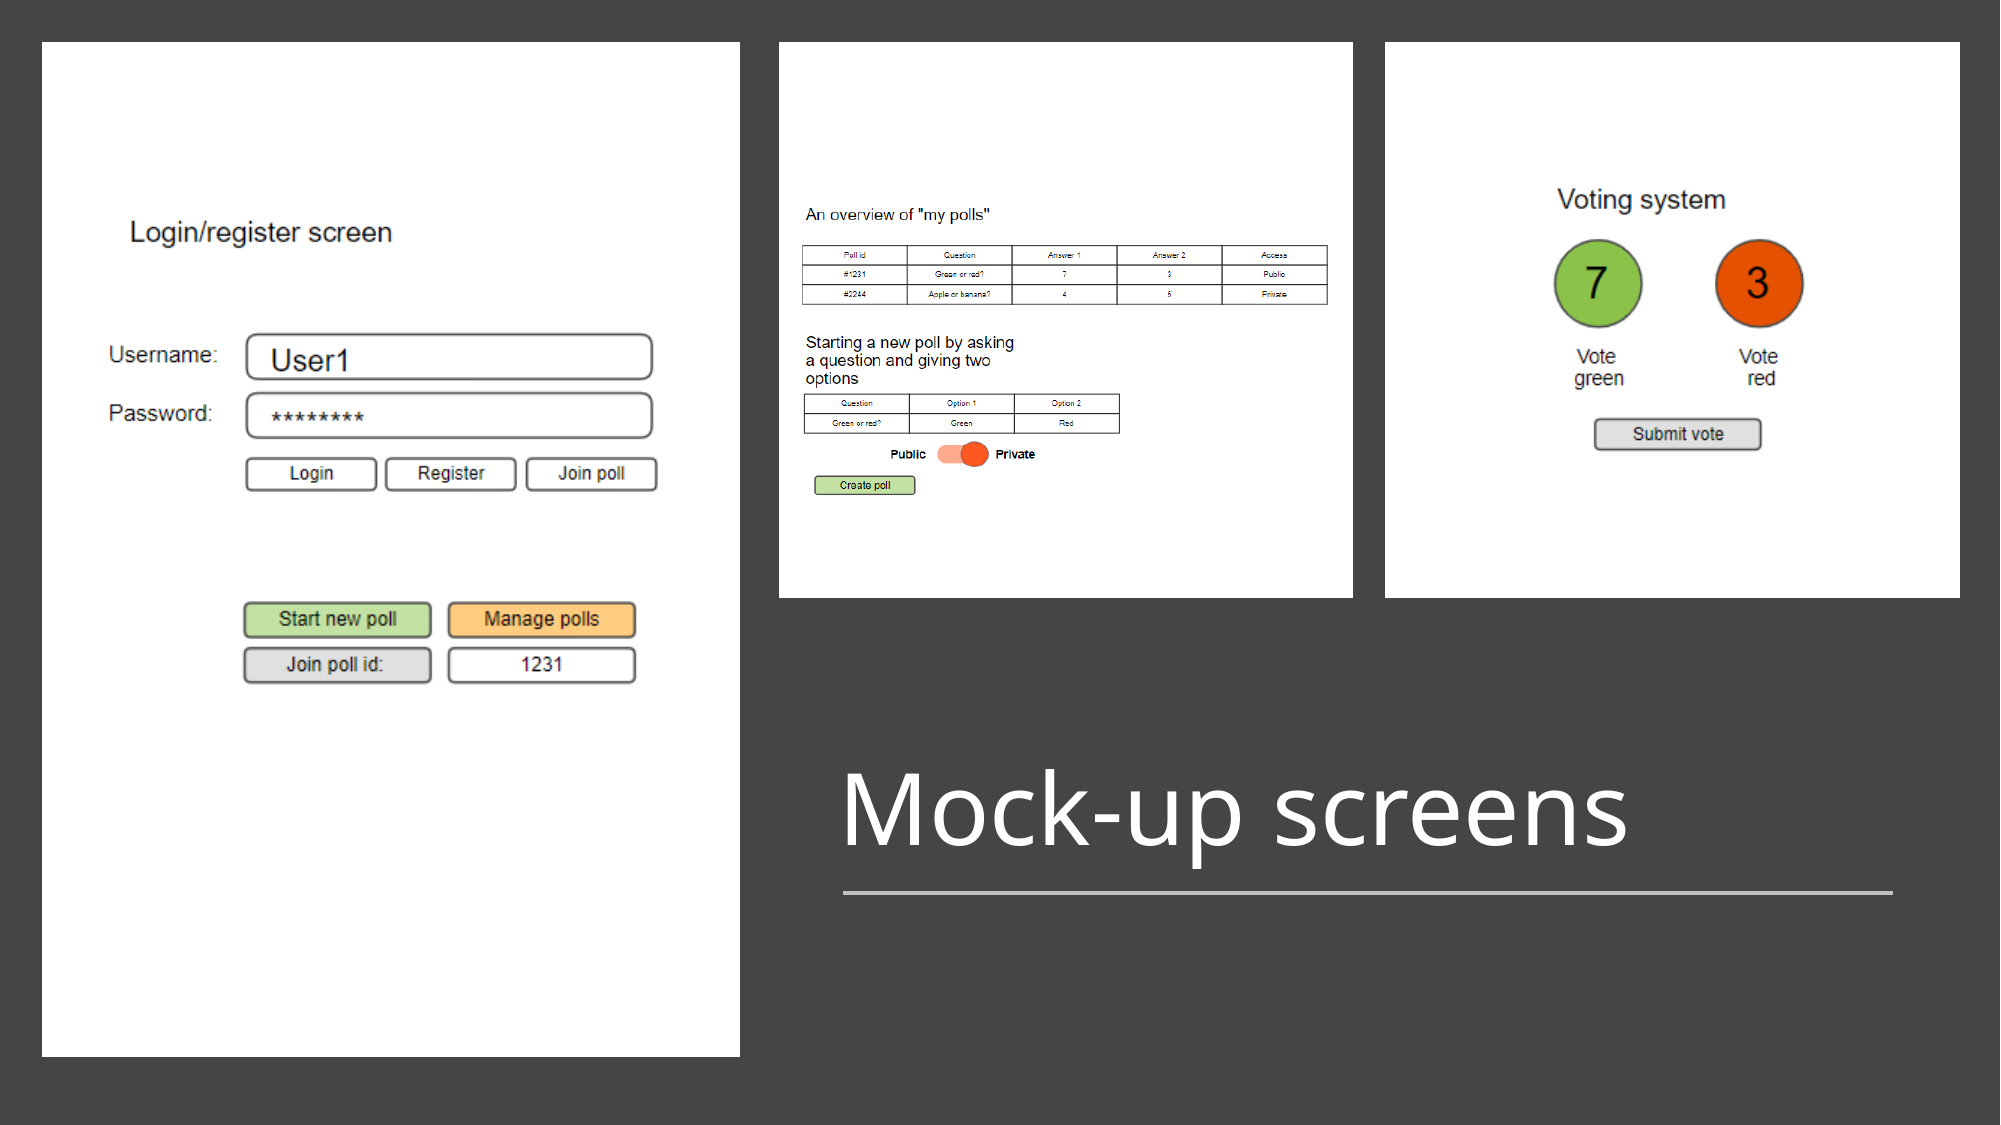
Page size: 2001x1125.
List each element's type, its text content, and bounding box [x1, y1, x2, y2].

text_box [1395, 52, 1950, 589]
title Mock-up screens [823, 656, 1885, 875]
picture [91, 200, 700, 531]
picture [228, 587, 659, 696]
text_box [51, 52, 730, 1048]
picture [789, 184, 1343, 515]
picture [1525, 154, 1825, 491]
text_box [788, 52, 1344, 589]
